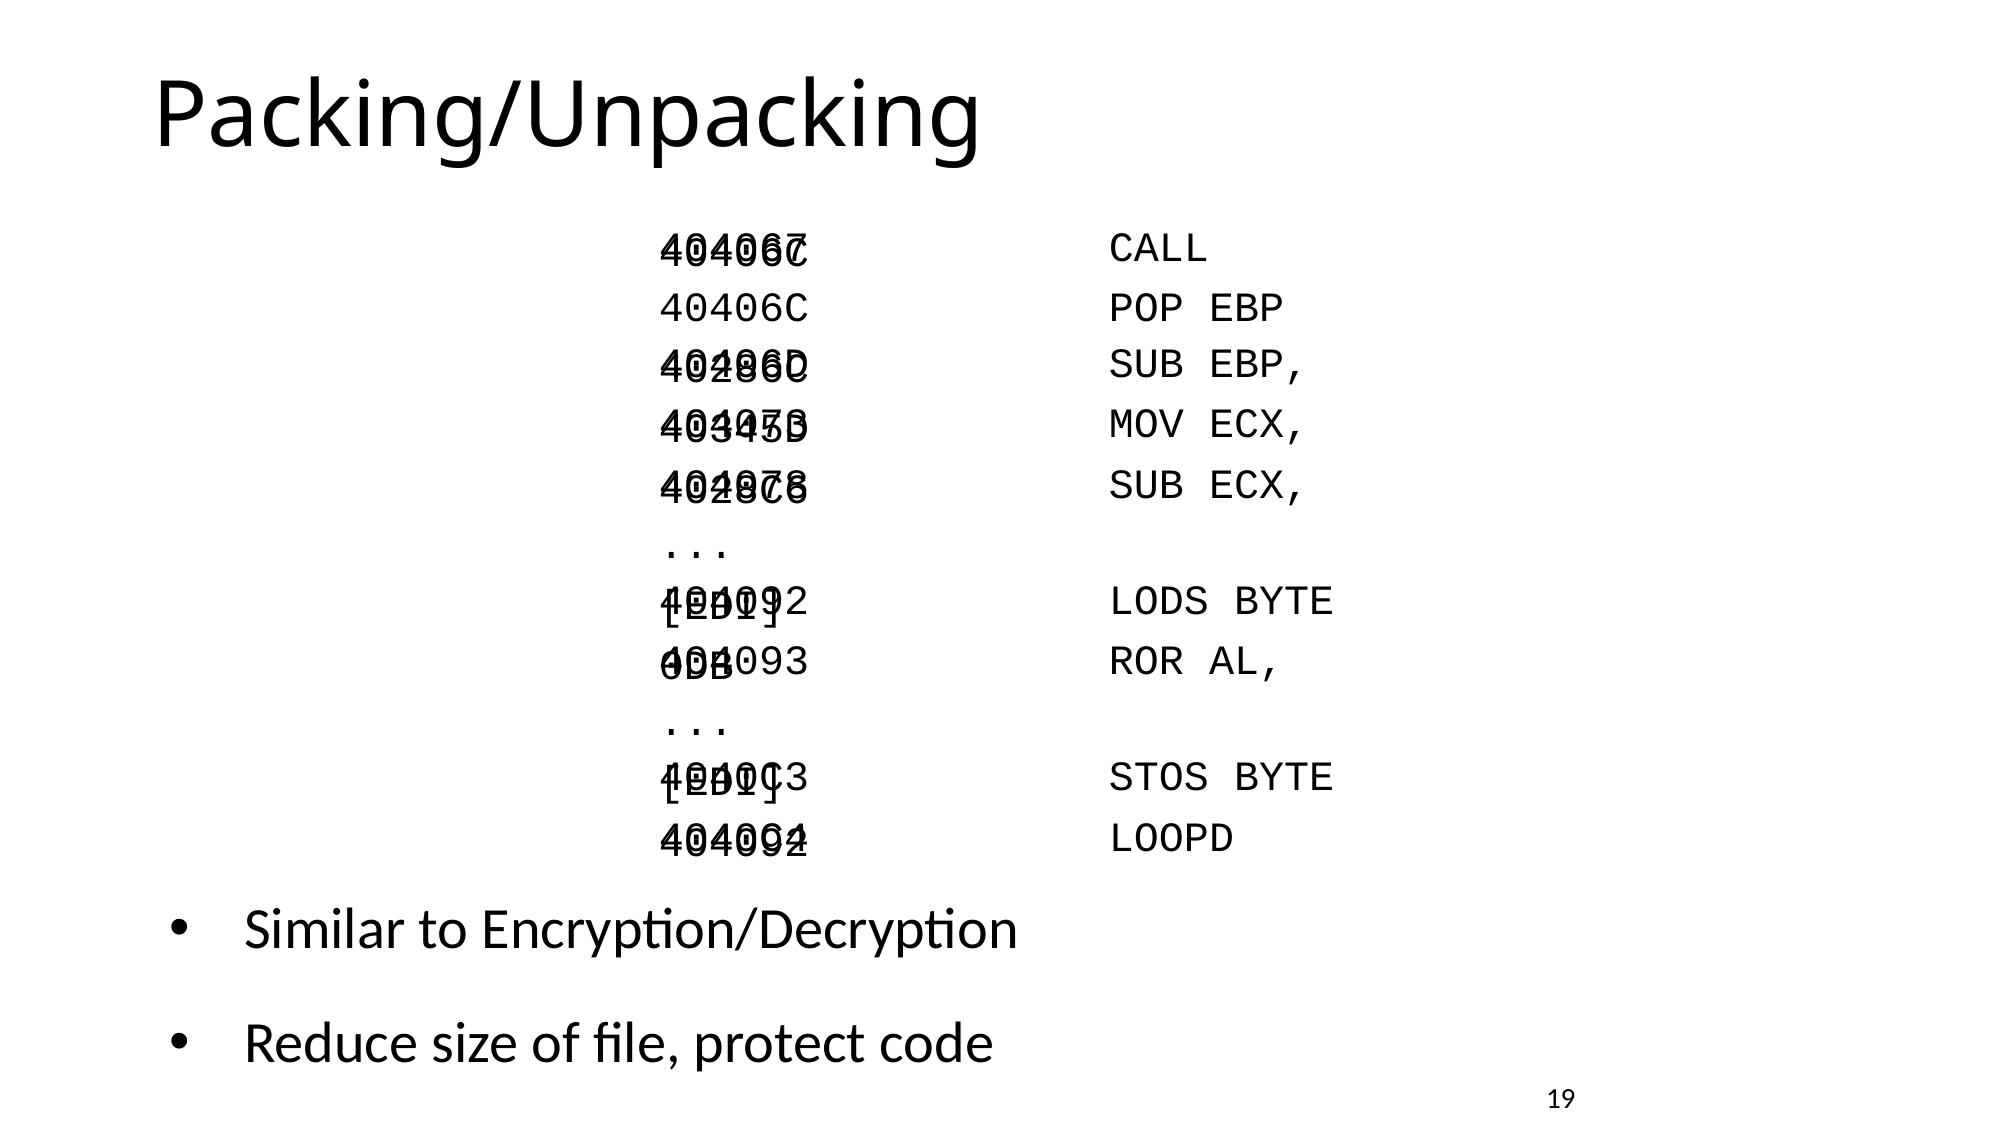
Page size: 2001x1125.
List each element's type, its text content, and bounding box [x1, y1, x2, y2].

slide_number 19 [1412, 1042, 1862, 1103]
text_box 404067 CALL 40406C 40406C POP EBP 40406D SUB EBP, 40286C 404073 MOV ECX, 40345D 404078 SUB ECX, 4028C6 ... 404092 LODS BYTE [EDI] 404093 ROR AL, 0DB ... 4040C3 STOS BYTE [EDI] 4040C4 LOOPD 404092 [643, 249, 1357, 845]
title Packing/Unpacking [137, 59, 1863, 169]
text_box [141, 224, 1042, 1102]
